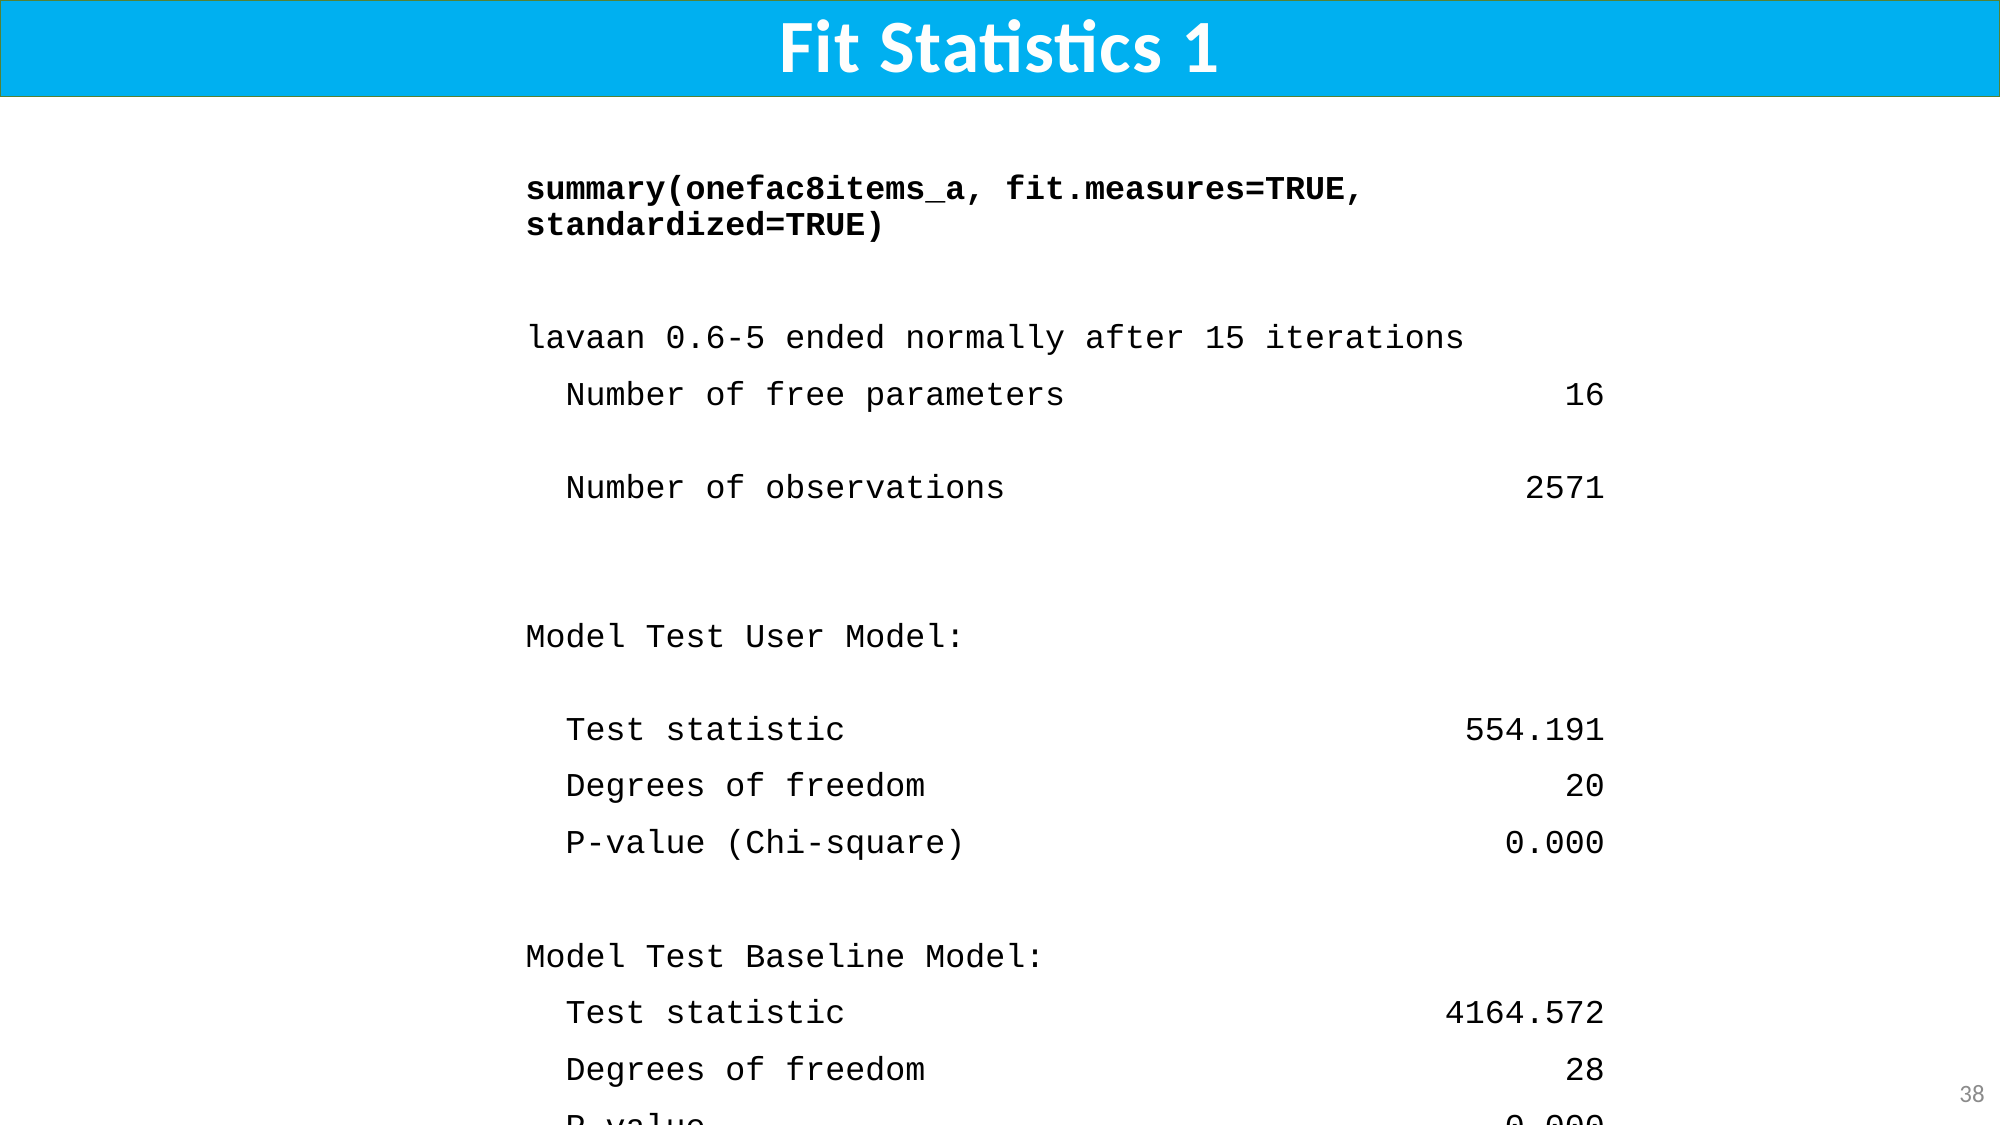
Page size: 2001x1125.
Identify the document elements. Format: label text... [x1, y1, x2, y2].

slide_number 38 [1825, 1060, 2000, 1125]
title Fit Statistics 1 [0, 0, 2000, 97]
list summary(onefac8items_a, fit.measures=TRUE, standardized=TRUE) lavaan 0.6-5 ended normally after 15 iterations Number of free parameters 16 Number of observations 2571 Model Test User Model: Test statistic 554.191 Degrees of freedom 20 P-value (Chi-square) 0.000 Model Test Baseline Model: Test statistic 4164.572 Degrees of freedom 28 P-value 0.000 [510, 163, 1634, 1045]
